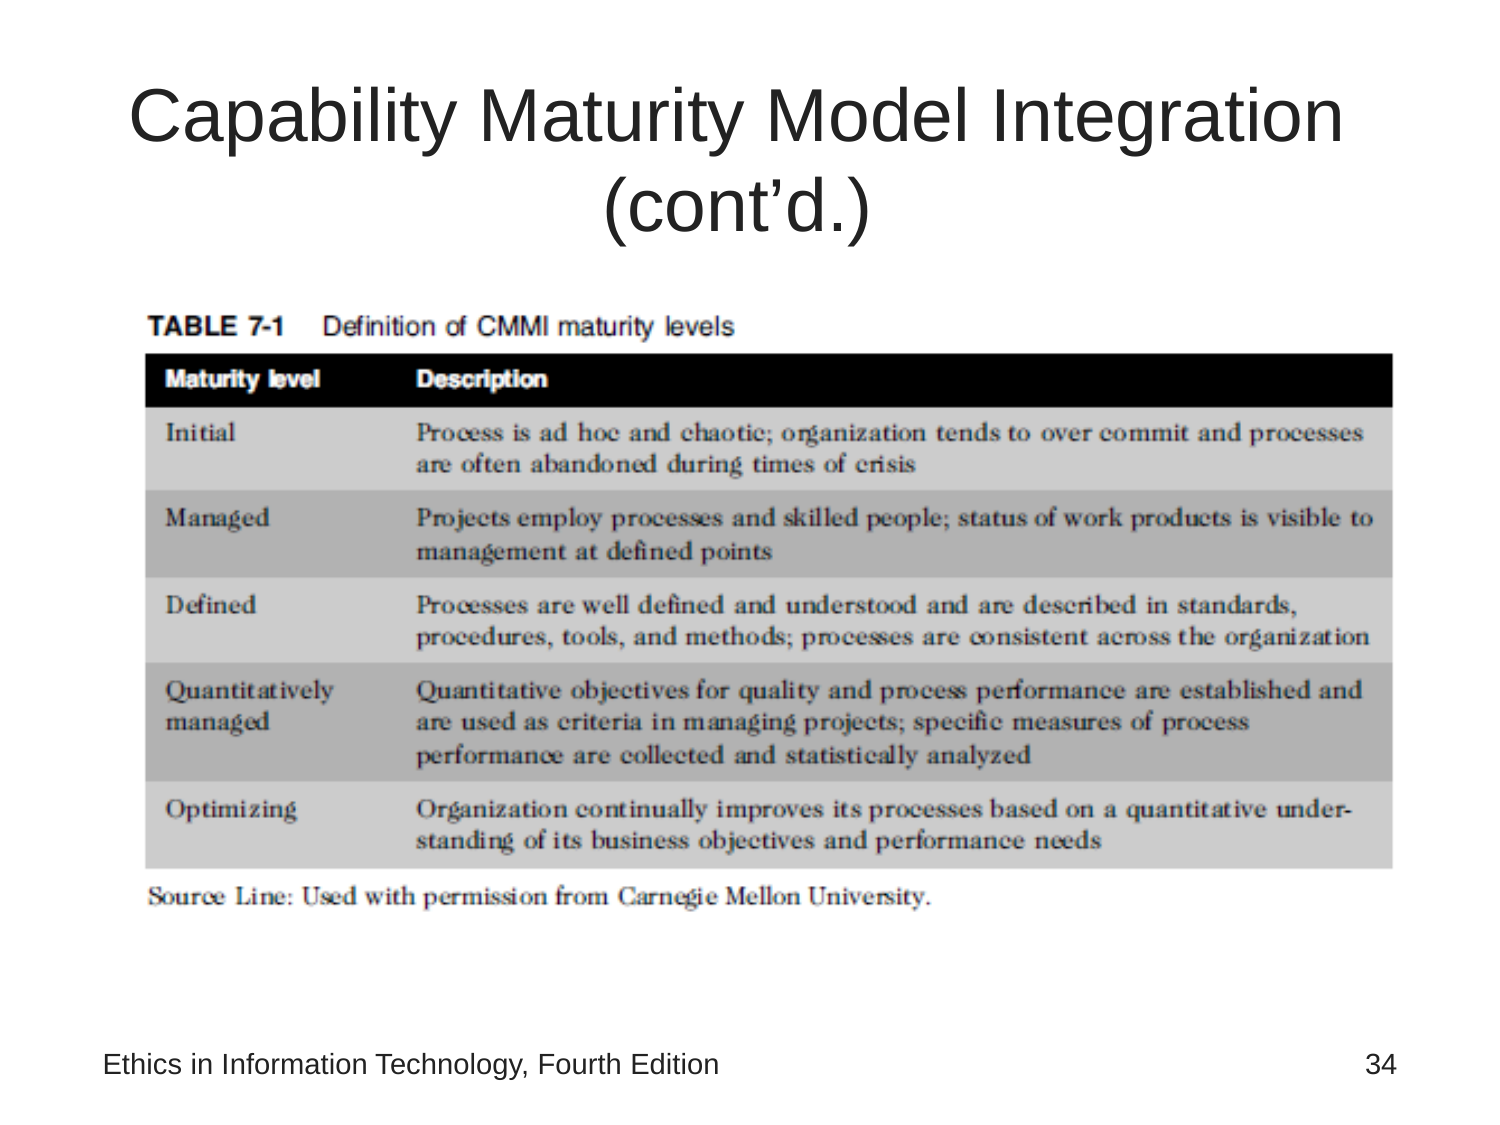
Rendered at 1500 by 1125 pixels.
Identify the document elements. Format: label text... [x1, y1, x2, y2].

text_box 34 [1299, 1037, 1413, 1100]
text_box Ethics in Information Technology, Fourth Edition [87, 1037, 1299, 1100]
title Capability Maturity Model Integration (cont’d.) [75, 62, 1400, 250]
picture [137, 287, 1447, 951]
